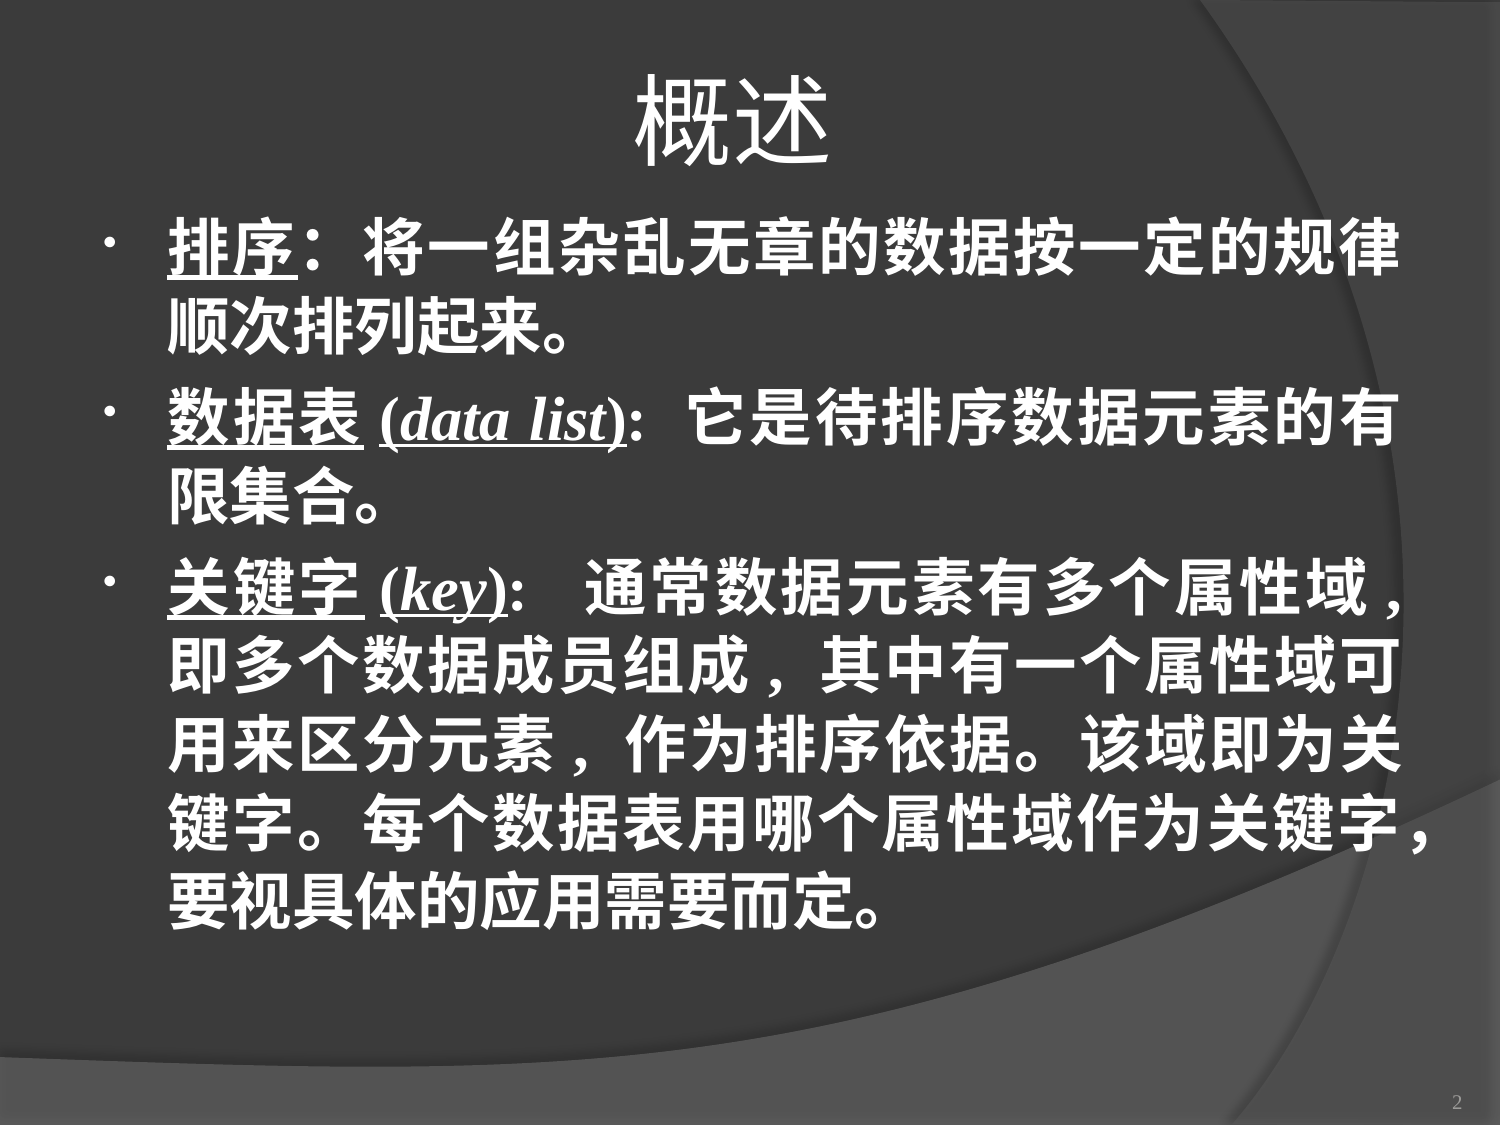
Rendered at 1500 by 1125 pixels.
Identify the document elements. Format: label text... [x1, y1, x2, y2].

title 概述 [588, 47, 876, 189]
list 排序：将一组杂乱无章的数据按一定的规律顺次排列起来。 数据表(data list): 它是待排序数据元素的有限集合。 关键字(key): 通常数据元素有多个属性域, 即多个数据成员组成, 其中有一个属性域可用来区分元素, 作为排序依据。该域即为关键字。每个数据表用哪个属性域作为关键字，要视具体的应用需要而定。 [83, 197, 1418, 1041]
slide_number 2 [1337, 1053, 1463, 1114]
